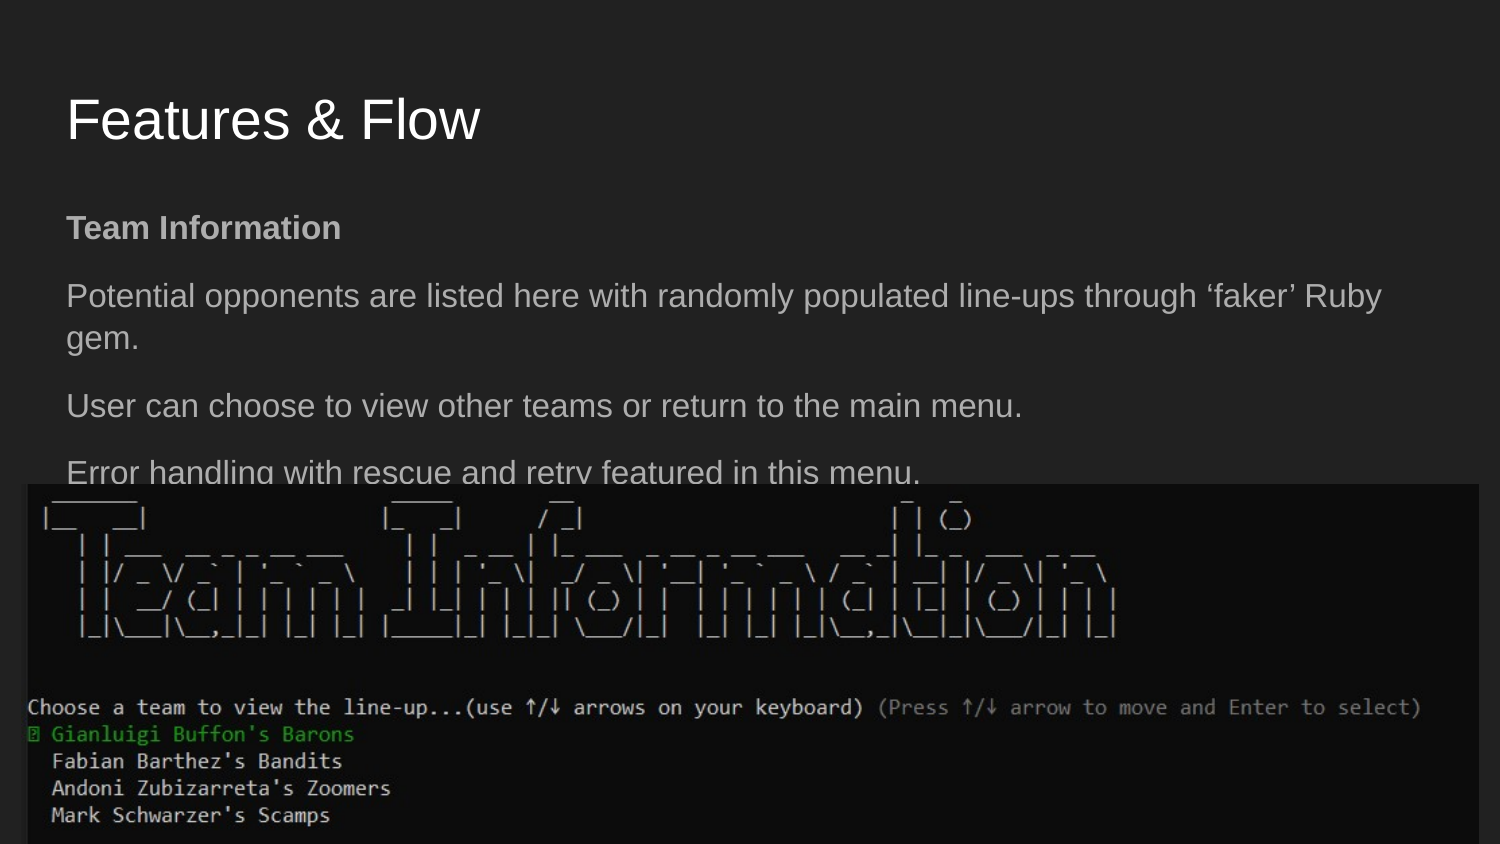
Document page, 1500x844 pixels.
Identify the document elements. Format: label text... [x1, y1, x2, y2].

picture [21, 484, 1479, 844]
list Team Information Potential opponents are listed here with randomly populated line-ups through ‘faker’ Ruby gem. User can choose to view other teams or return to the main menu. Error handling with rescue and retry featured in this menu. [51, 189, 1479, 484]
title Features & Flow [51, 72, 1449, 167]
